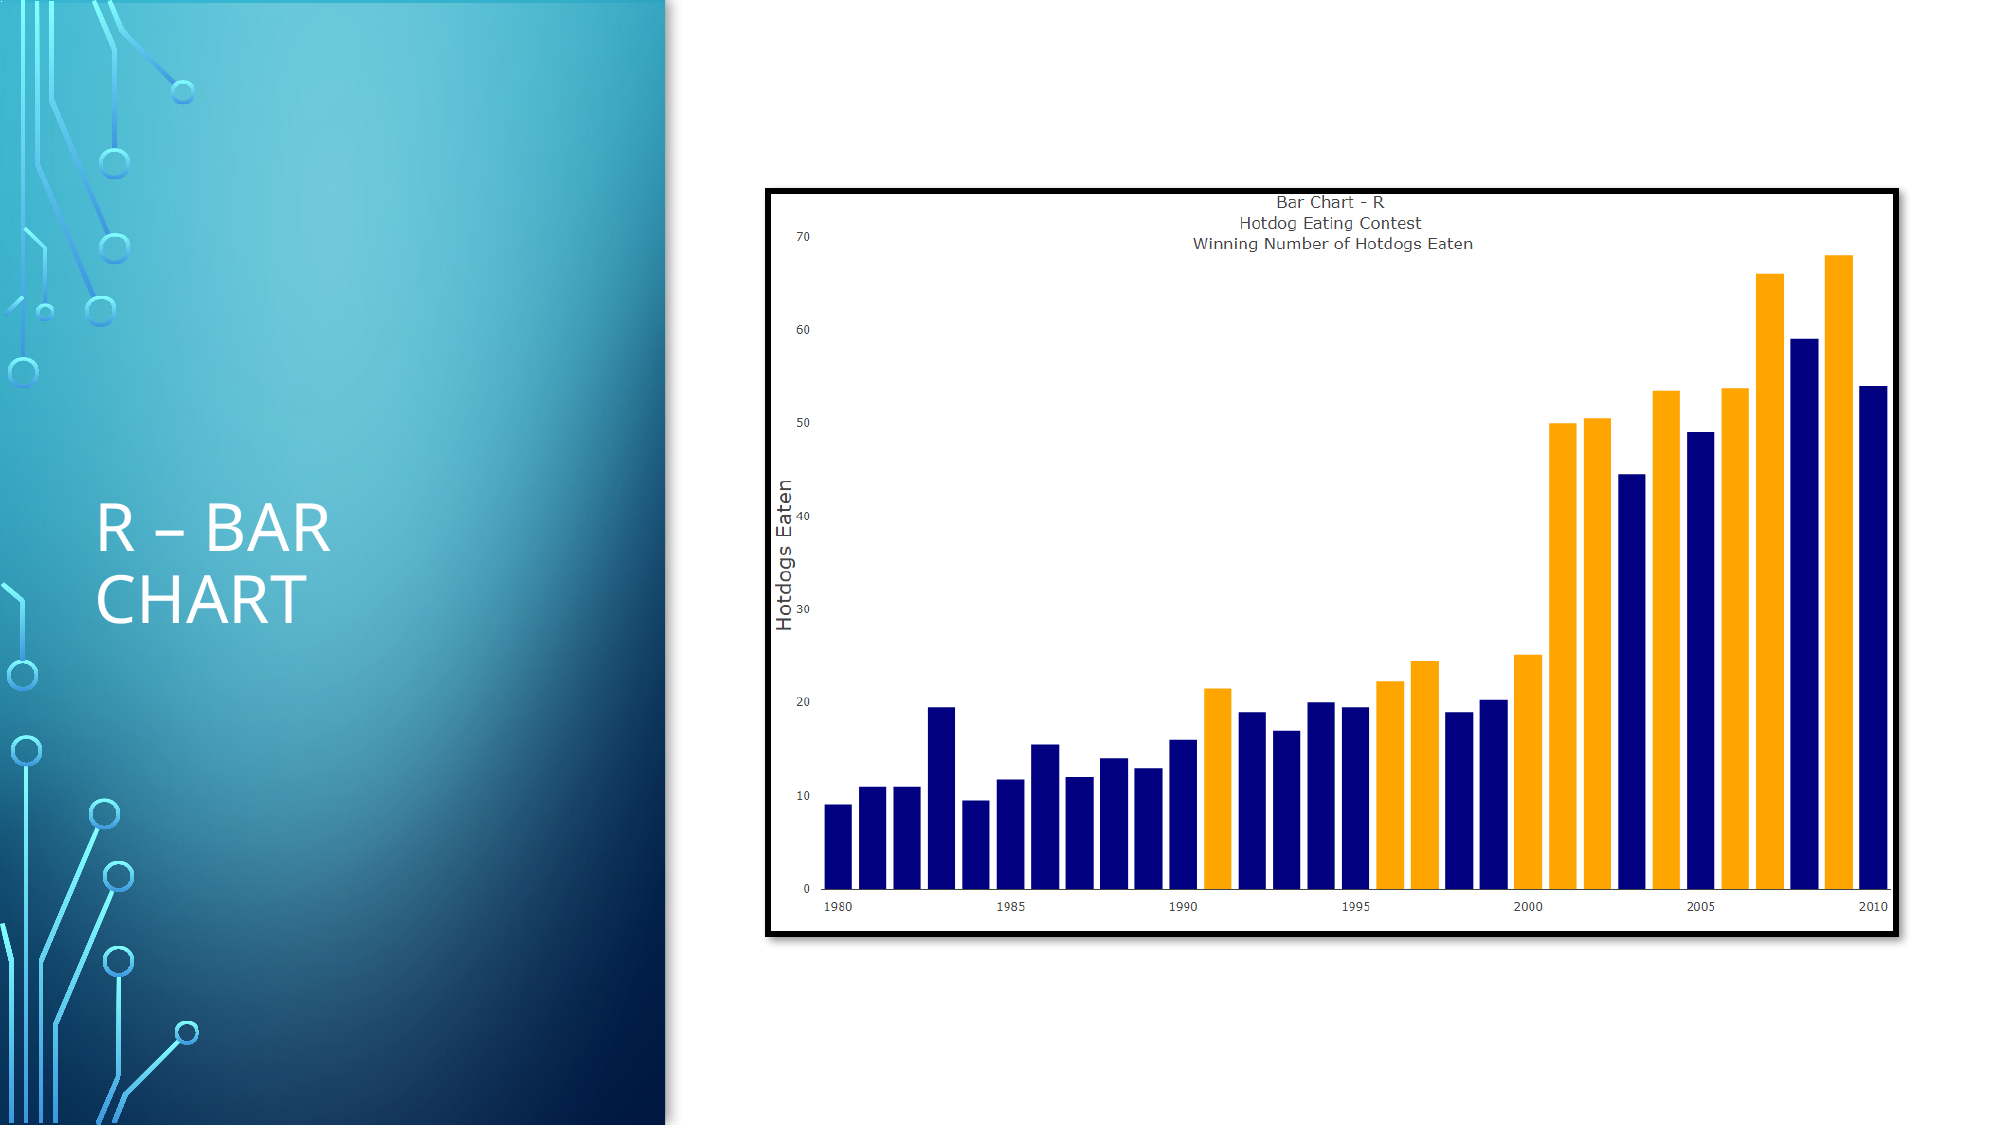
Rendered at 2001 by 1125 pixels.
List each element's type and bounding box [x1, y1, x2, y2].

text_box [678, 0, 2000, 1125]
picture [201, 0, 667, 1125]
text_box [0, 0, 201, 1125]
picture [771, 193, 1893, 932]
